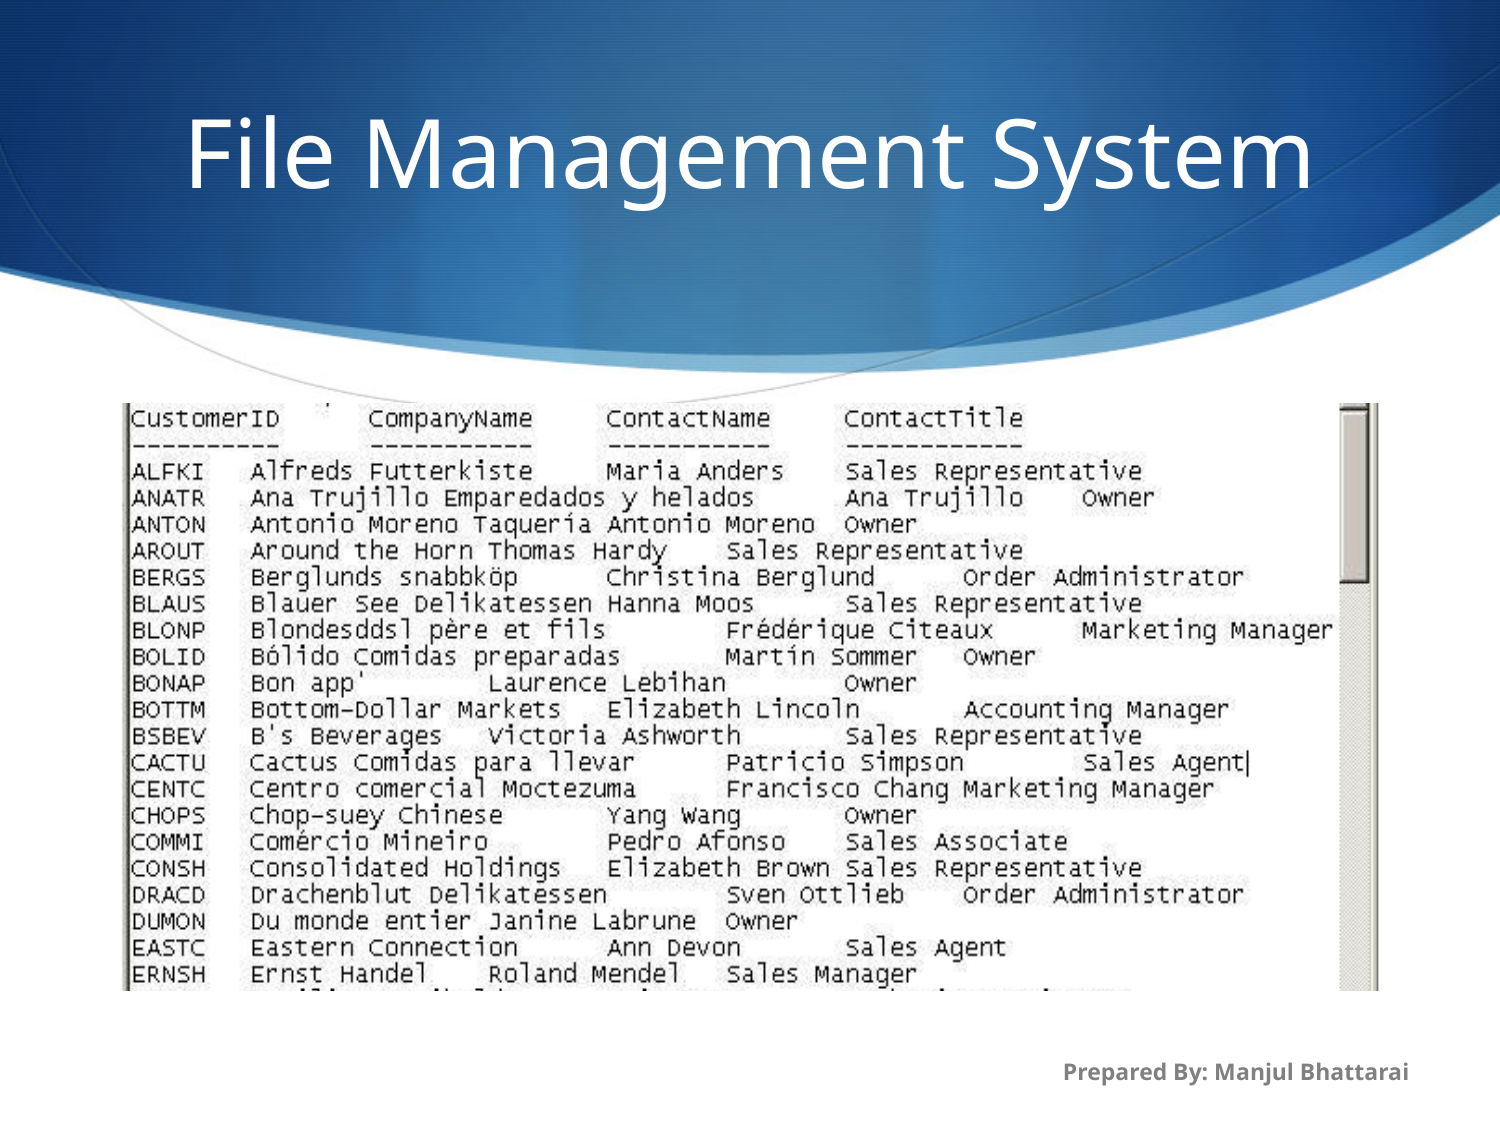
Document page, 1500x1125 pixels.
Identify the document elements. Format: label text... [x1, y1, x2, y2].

title File Management System [75, 56, 1425, 245]
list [120, 403, 1379, 991]
picture [0, 0, 1500, 1125]
footer Prepared By: Manjul Bhattarai [949, 1042, 1425, 1103]
